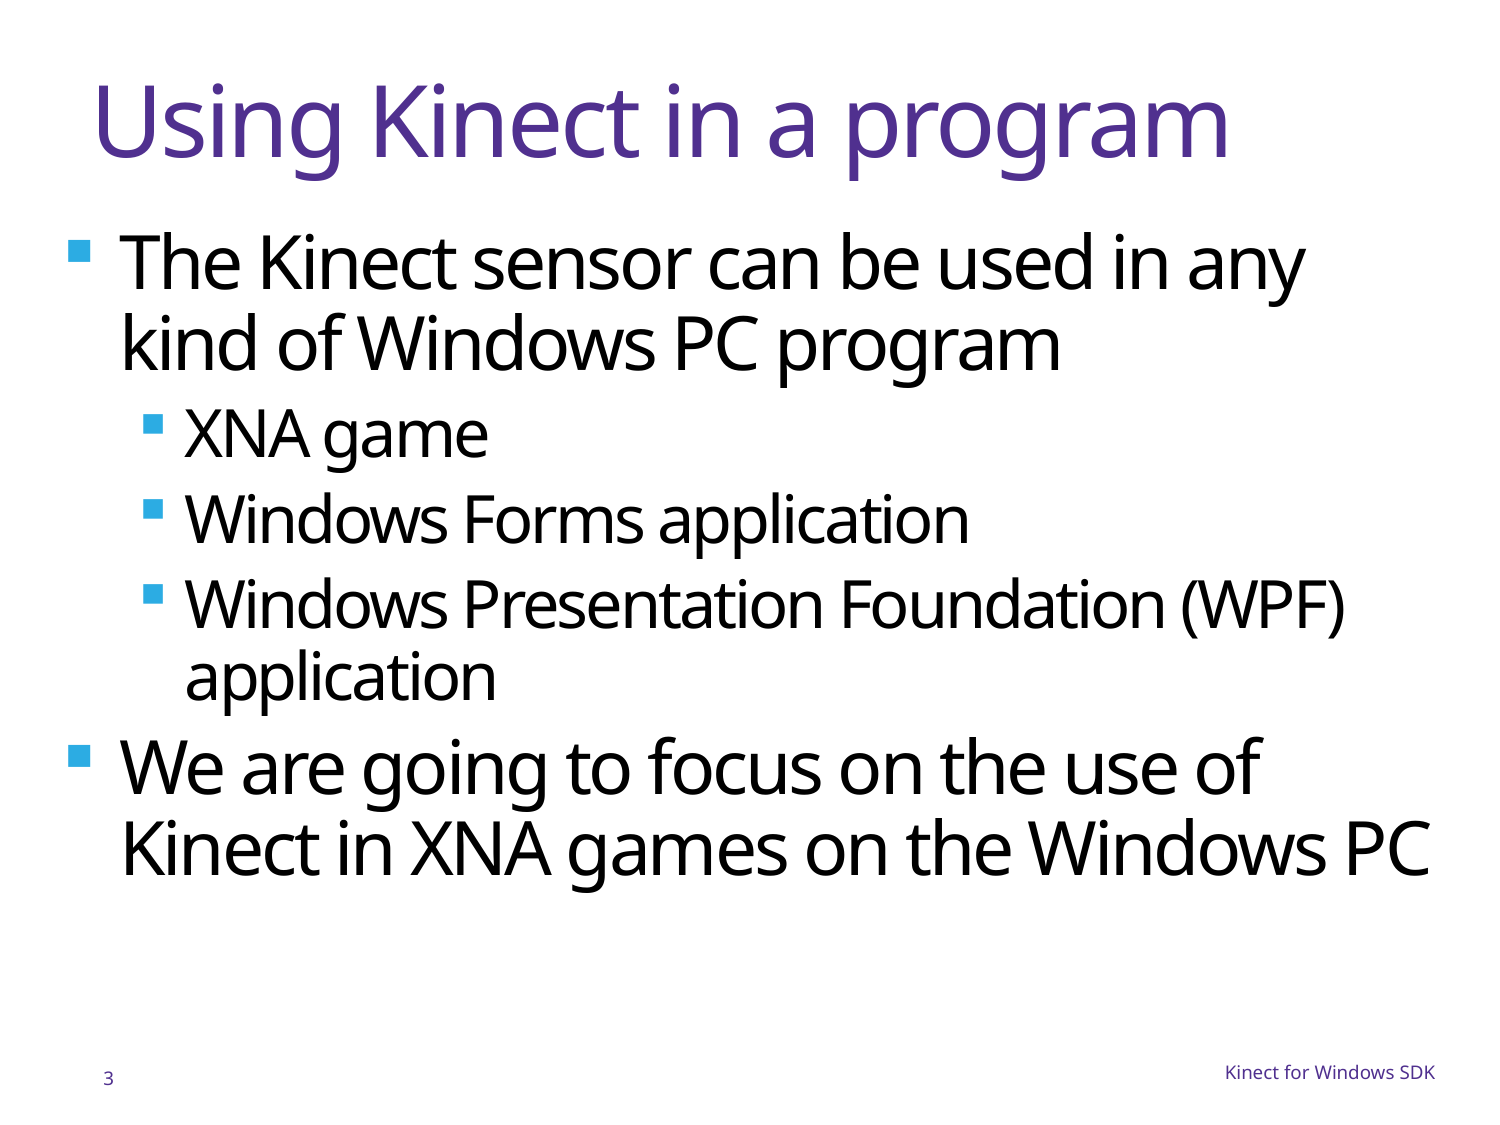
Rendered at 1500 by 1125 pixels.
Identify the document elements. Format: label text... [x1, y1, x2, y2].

list The Kinect sensor can be used in any kind of Windows PC program XNA game Windows Forms application Windows Presentation Foundation (WPF) application We are going to focus on the use of Kinect in XNA games on the Windows PC [62, 224, 1435, 910]
title Using Kinect in a program [90, 70, 1463, 180]
slide_number 3 [0, 1053, 114, 1107]
